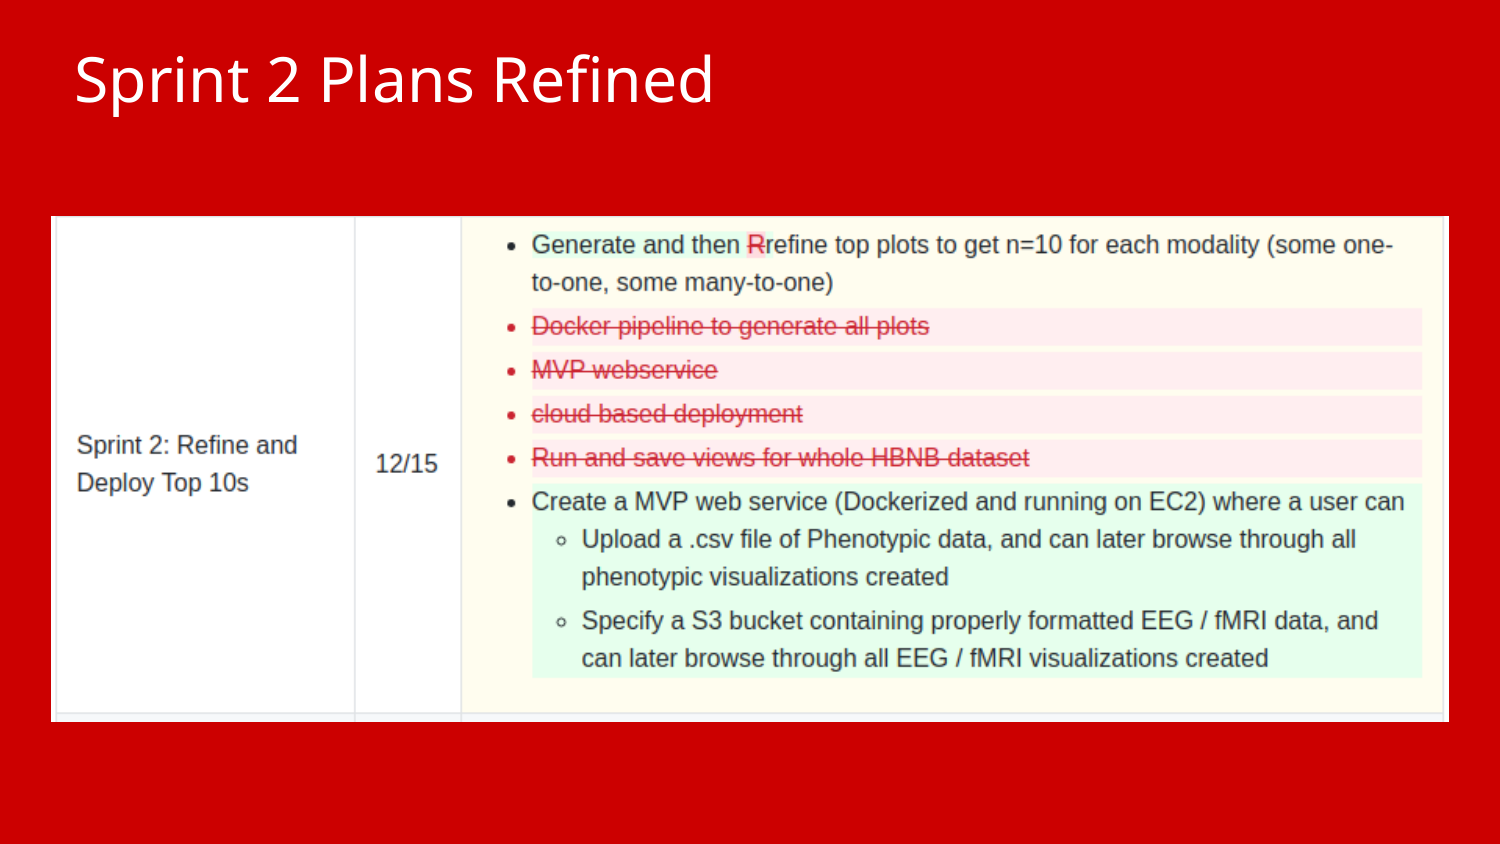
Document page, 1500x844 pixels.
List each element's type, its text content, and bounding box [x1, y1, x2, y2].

picture [51, 216, 1449, 722]
title Sprint 2 Plans Refined [59, 25, 1458, 120]
